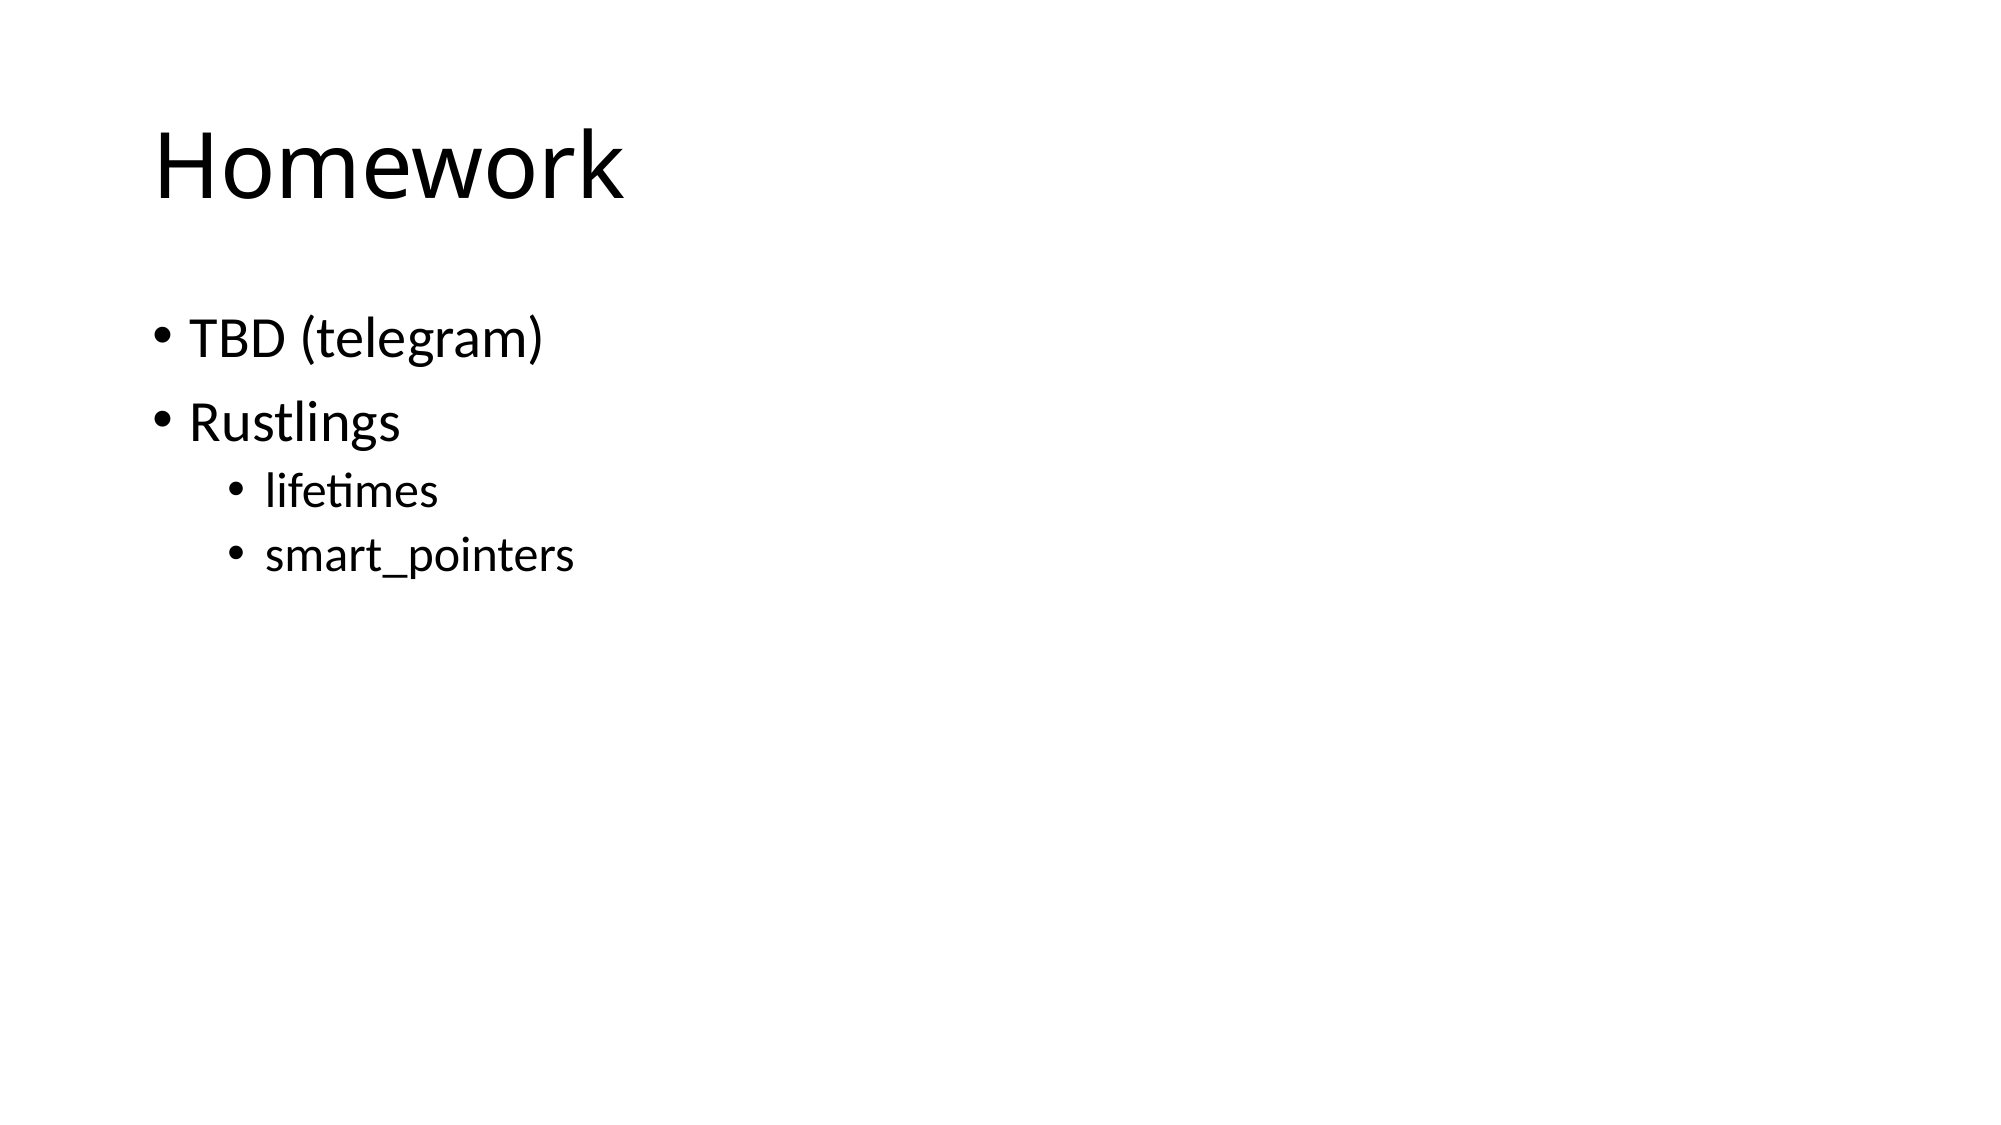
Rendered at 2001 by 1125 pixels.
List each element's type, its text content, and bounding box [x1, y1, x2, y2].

title Homework [137, 59, 1863, 278]
list TBD (telegram) Rustlings lifetimes smart_pointers [137, 299, 1863, 1014]
